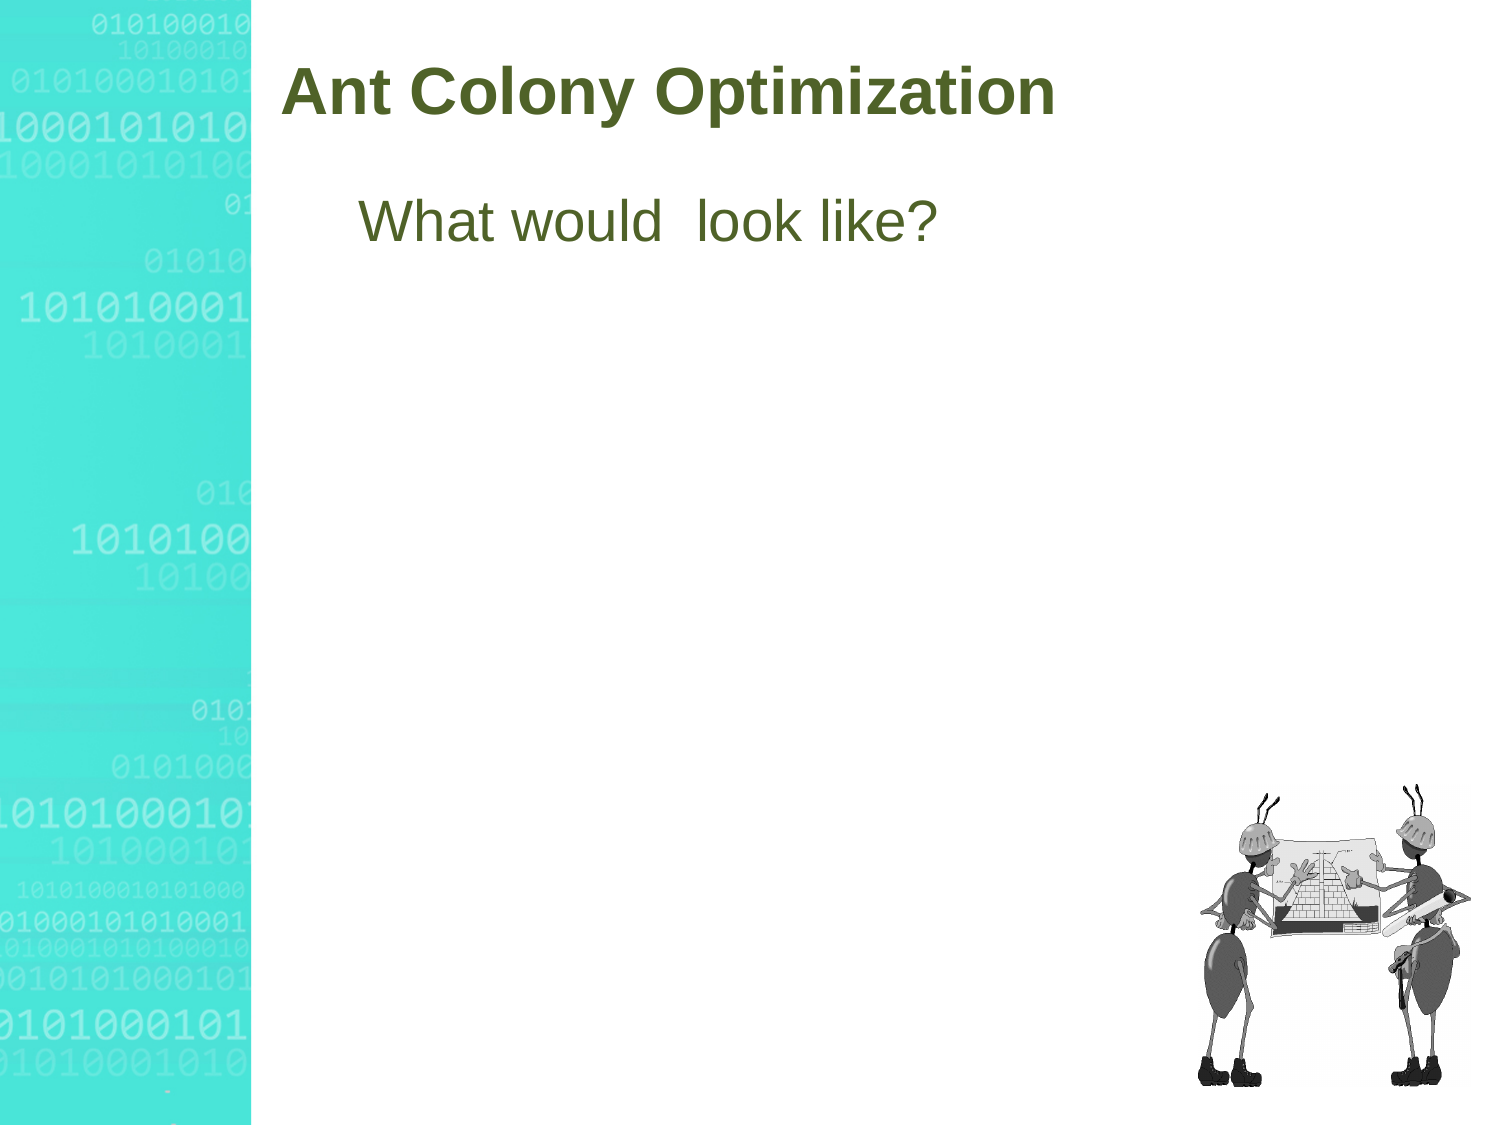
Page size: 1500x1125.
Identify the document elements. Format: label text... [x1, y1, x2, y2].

title Ant Colony Optimization [265, 0, 1500, 176]
picture [0, 0, 1500, 1125]
